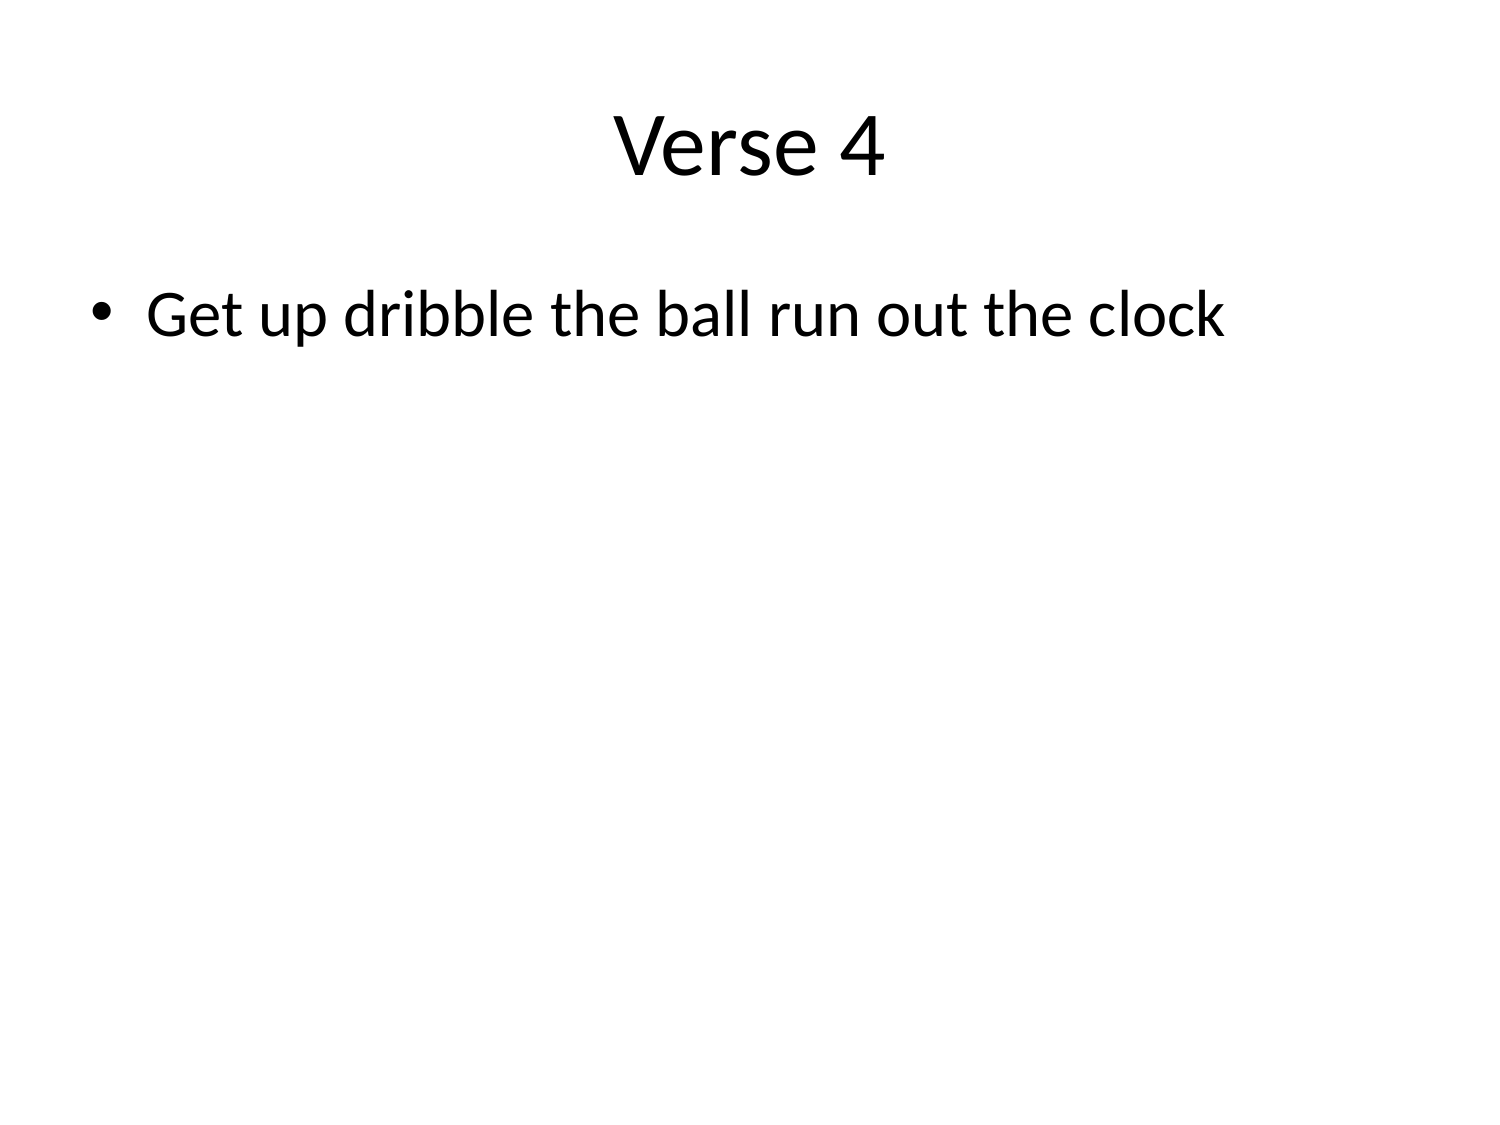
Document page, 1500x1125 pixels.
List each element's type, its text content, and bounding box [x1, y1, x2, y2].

list Get up dribble the ball run out the clock [75, 262, 1425, 1005]
title Verse 4 [75, 45, 1425, 233]
